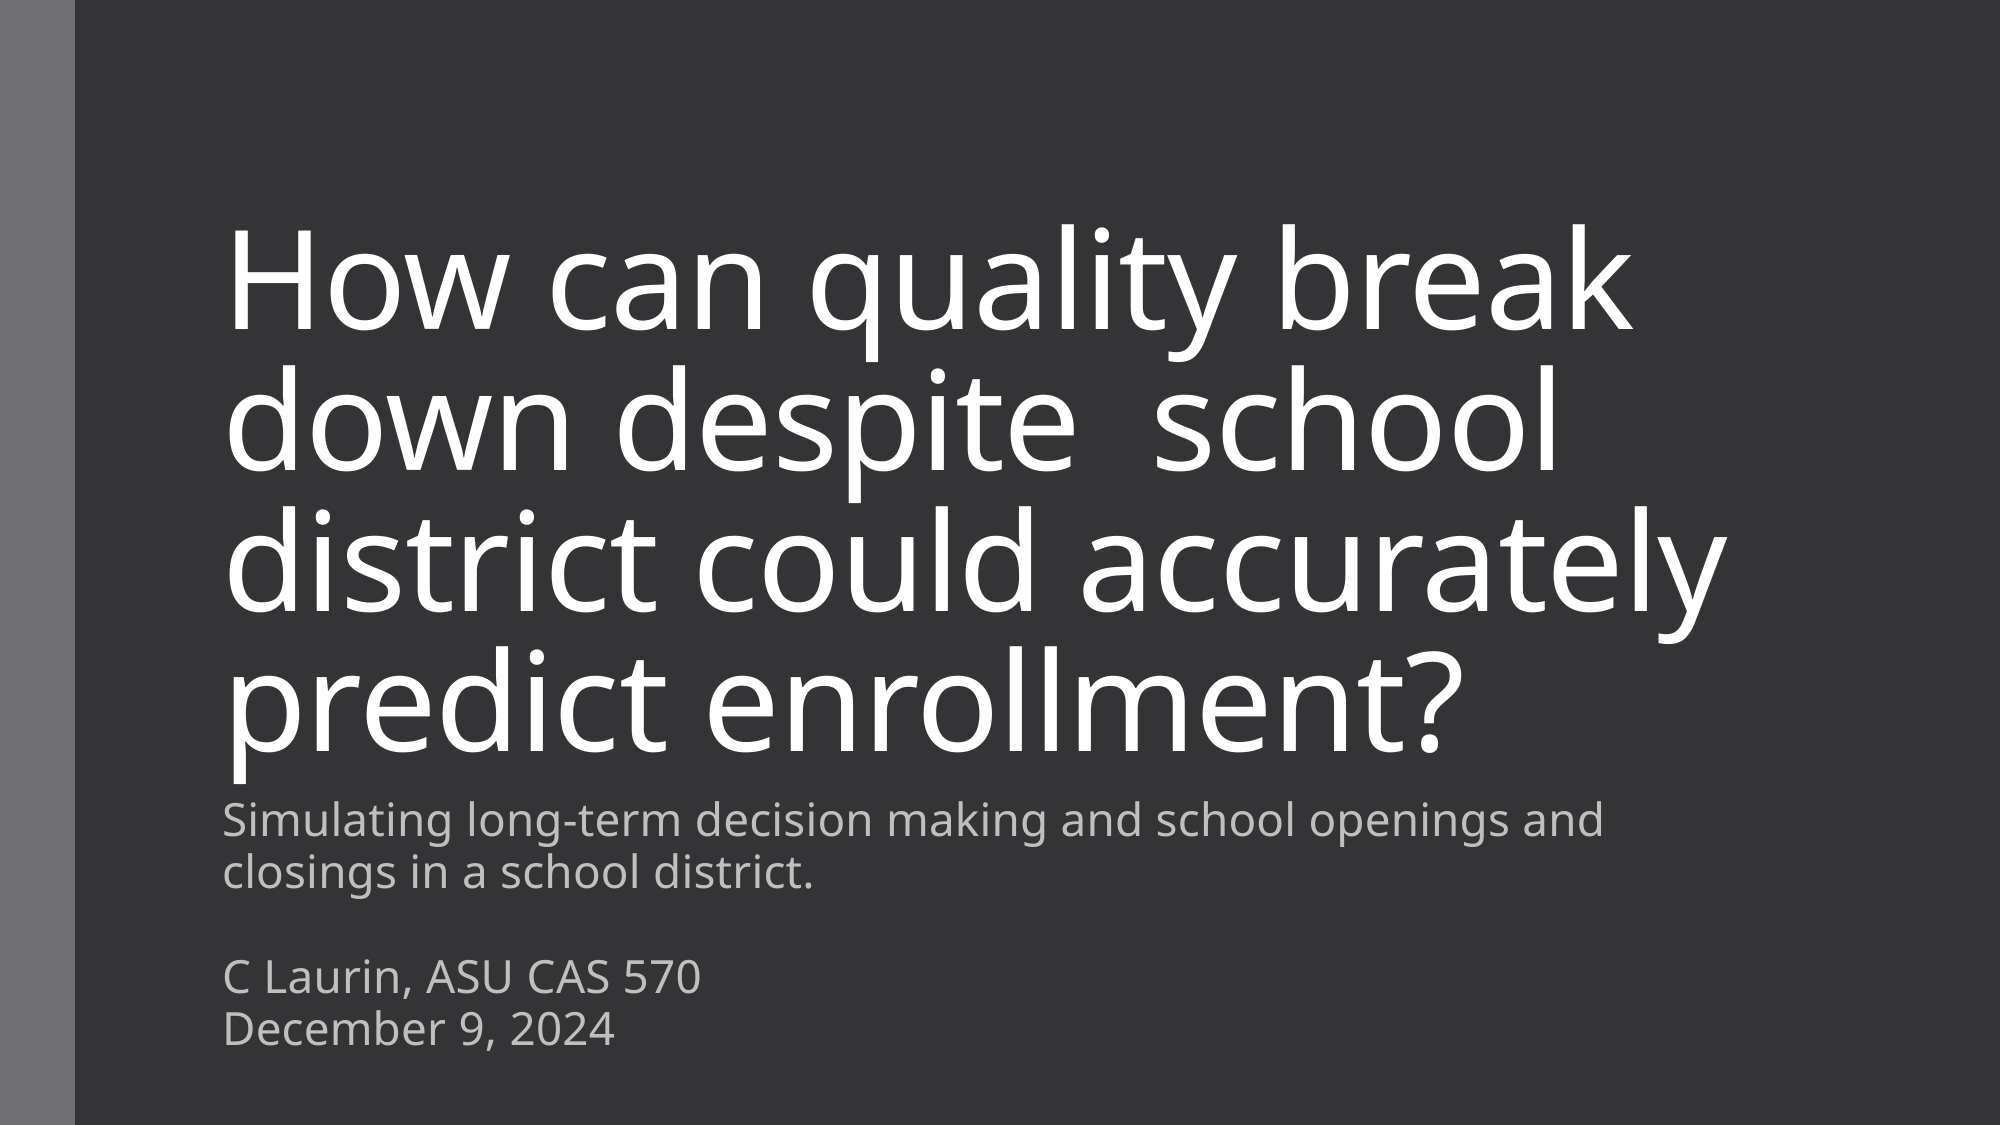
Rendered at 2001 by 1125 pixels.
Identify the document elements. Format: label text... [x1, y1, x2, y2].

subtitle Simulating long-term decision making and school openings and closings in a school district. C Laurin, ASU CAS 570 December 9, 2024 [206, 787, 1752, 1065]
title How can quality break down despite school district could accurately predict enrollment? [206, 124, 1752, 787]
